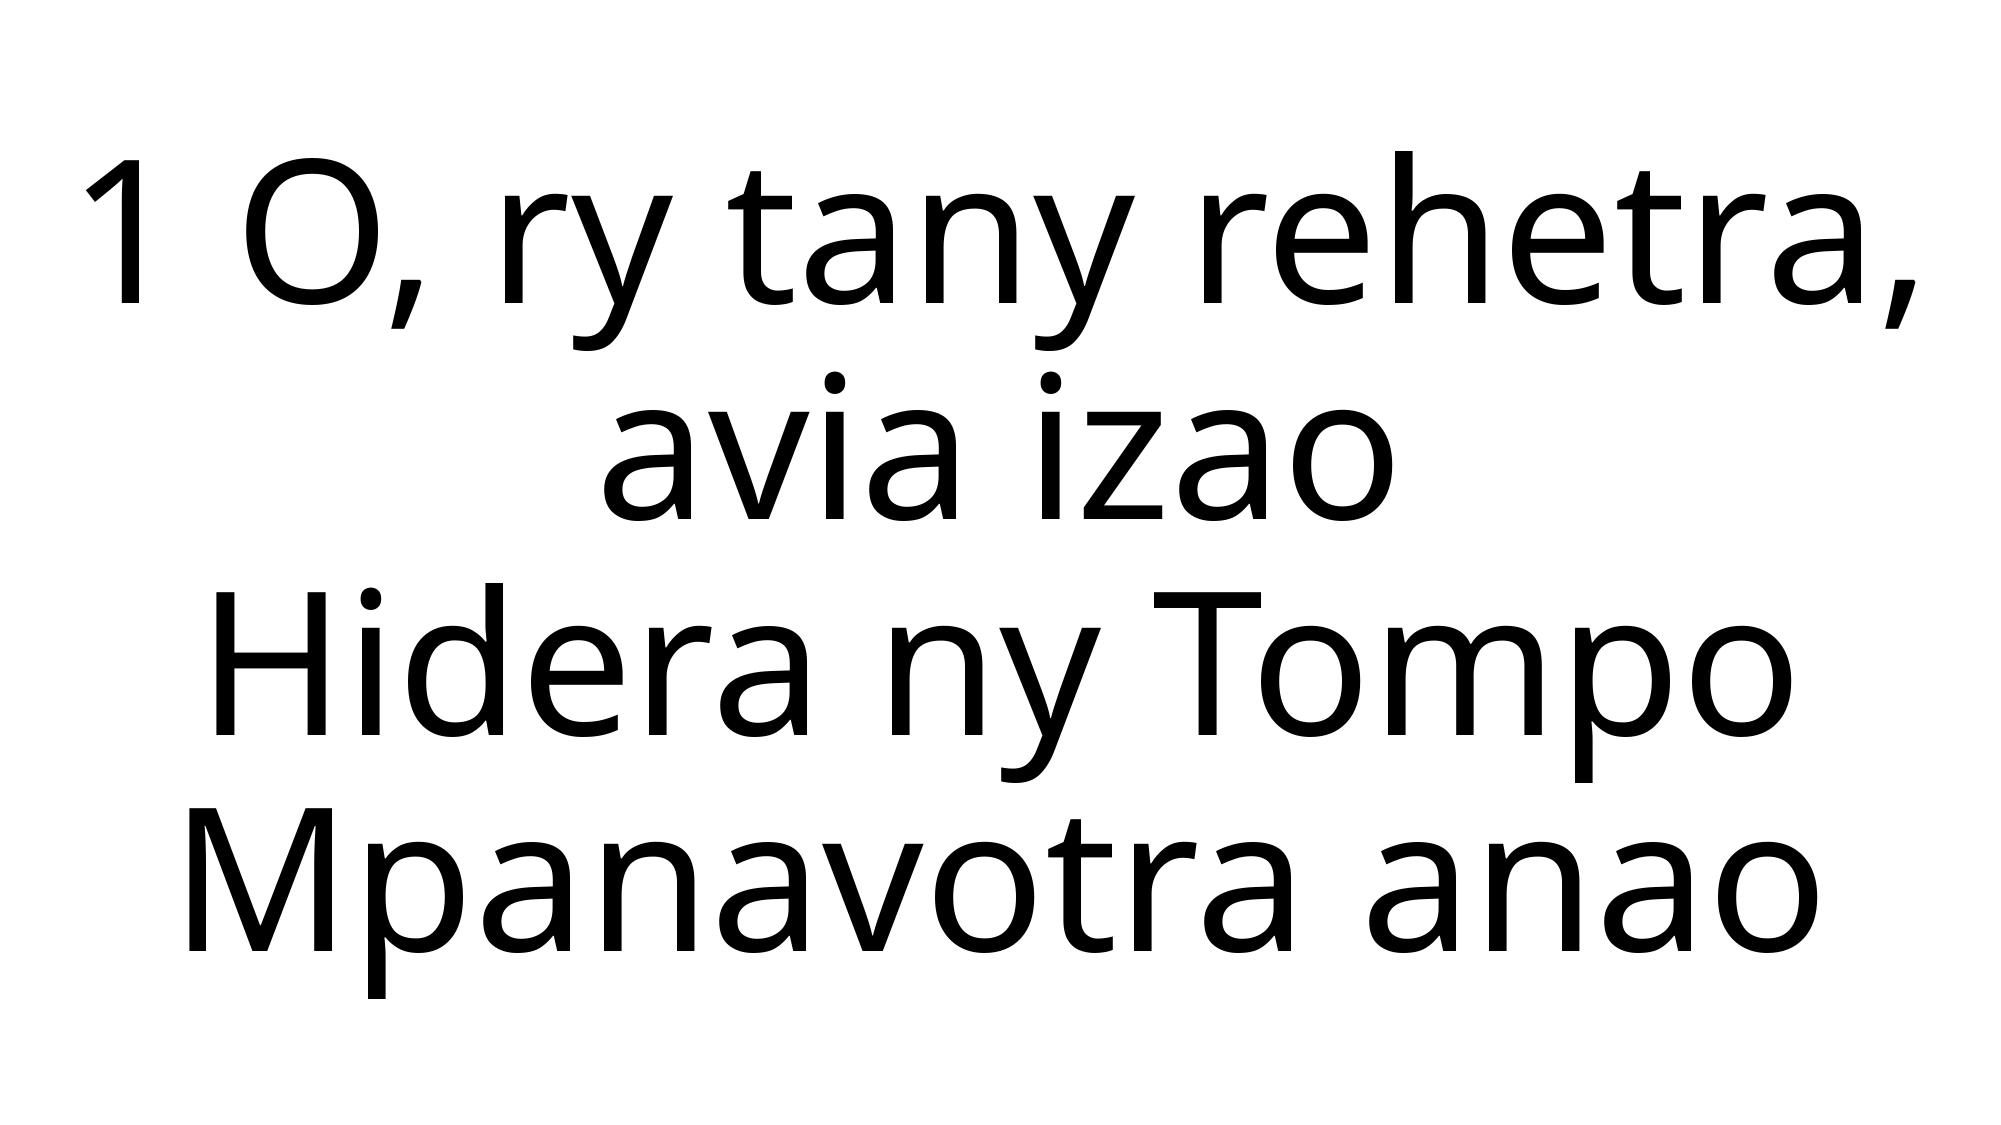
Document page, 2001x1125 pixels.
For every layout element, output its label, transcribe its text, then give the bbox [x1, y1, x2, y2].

title 1 O, ry tany rehetra, avia izao Hidera ny Tompo Mpanavotra anao [0, 453, 2000, 672]
